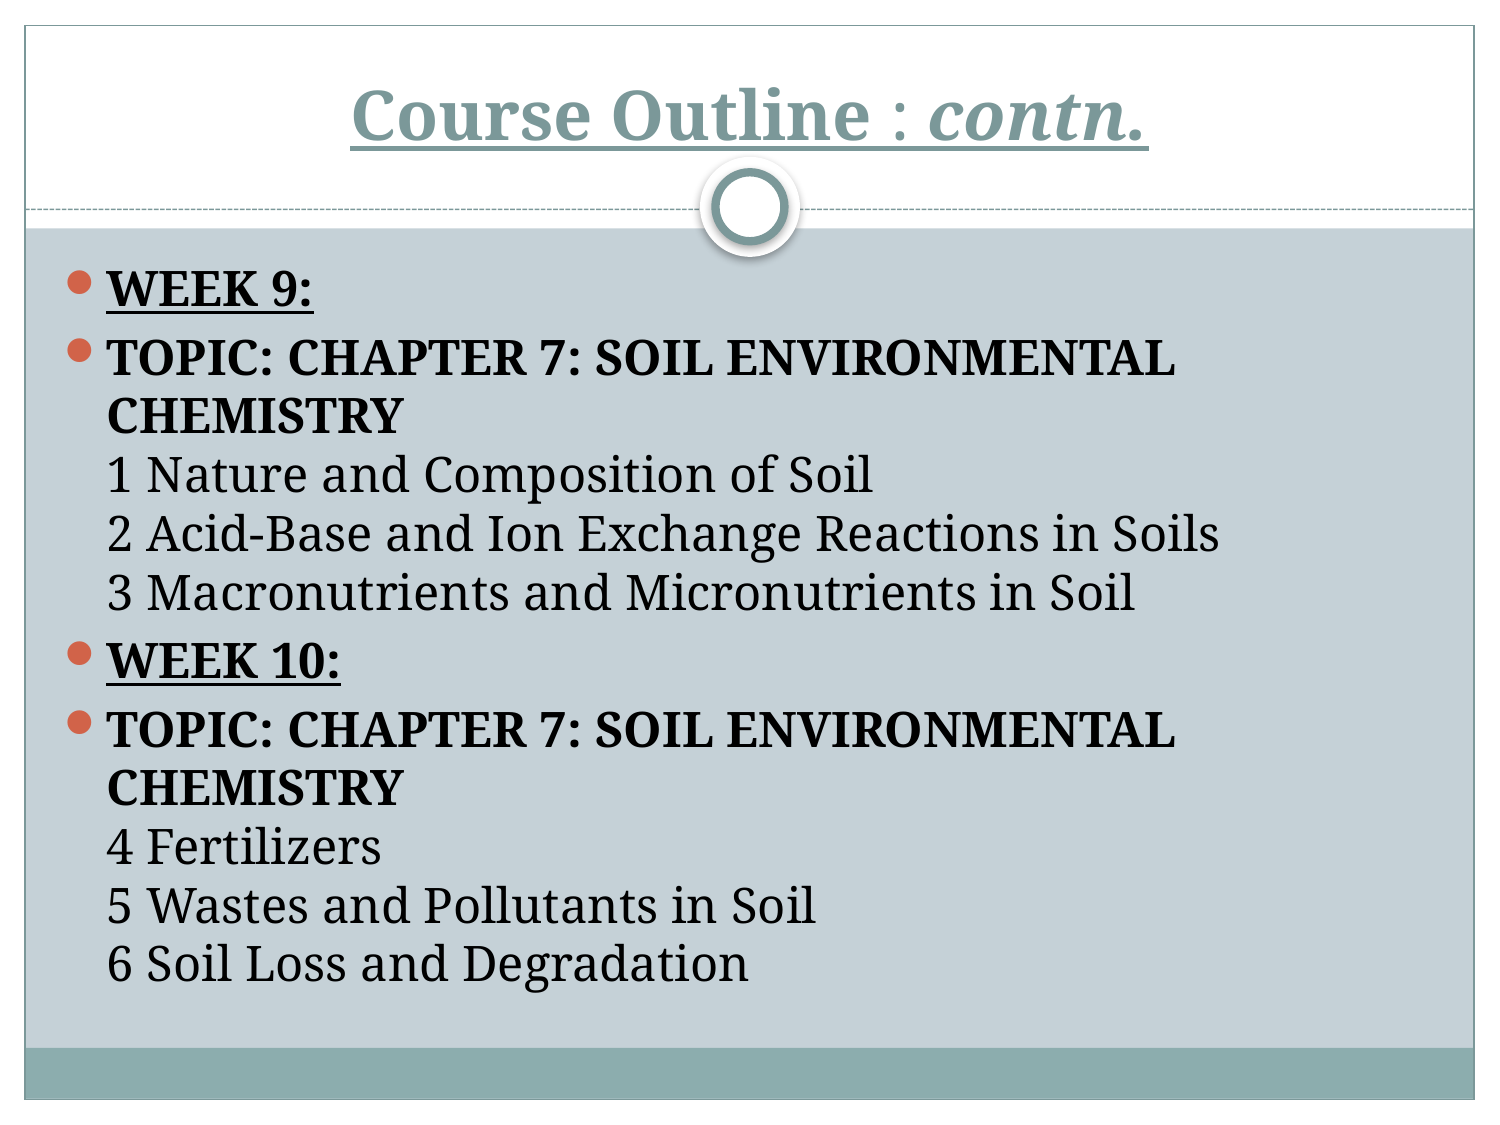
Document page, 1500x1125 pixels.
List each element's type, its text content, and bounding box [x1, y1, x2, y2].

title Course Outline : contn. [49, 37, 1450, 162]
list WEEK 9: TOPIC: CHAPTER 7: SOIL ENVIRONMENTAL CHEMISTRY 1 Nature and Composition of Soil 2 Acid-Base and Ion Exchange Reactions in Soils 3 Macronutrients and Micronutrients in Soil WEEK 10: TOPIC: CHAPTER 7: SOIL ENVIRONMENTAL CHEMISTRY 4 Fertilizers 5 Wastes and Pollutants in Soil 6 Soil Loss and Degradation [49, 250, 1445, 1001]
